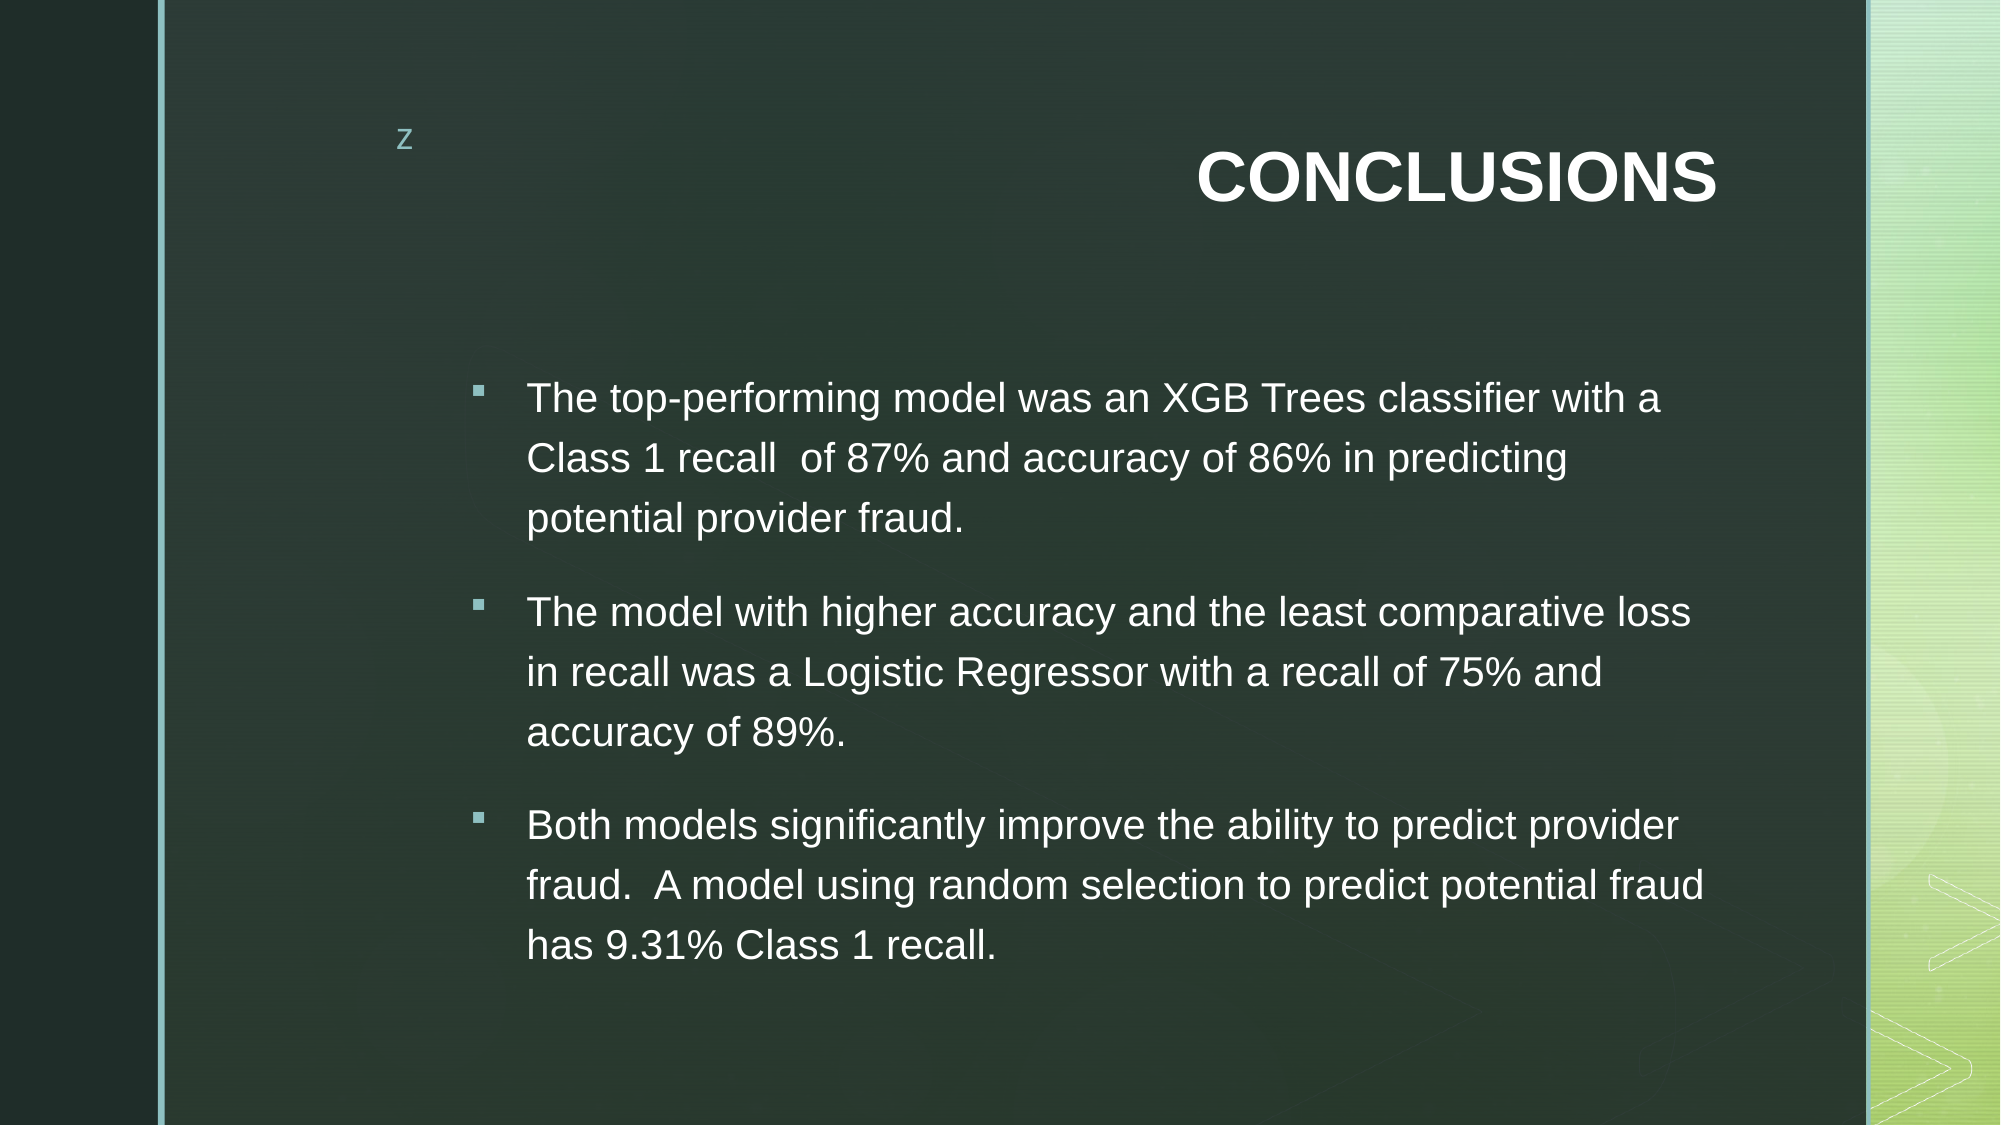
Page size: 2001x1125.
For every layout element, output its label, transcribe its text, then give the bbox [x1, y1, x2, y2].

list The top-performing model was an XGB Trees classifier with a Class 1 recall of 87% and accuracy of 86% in predicting potential provider fraud. The model with higher accuracy and the least comparative loss in recall was a Logistic Regressor with a recall of 75% and accuracy of 89%. Both models significantly improve the ability to predict provider fraud. A model using random selection to predict potential fraud has 9.31% Class 1 recall. [454, 336, 1734, 993]
title CONCLUSIONS [428, 132, 1734, 310]
picture [1871, 0, 2001, 1125]
